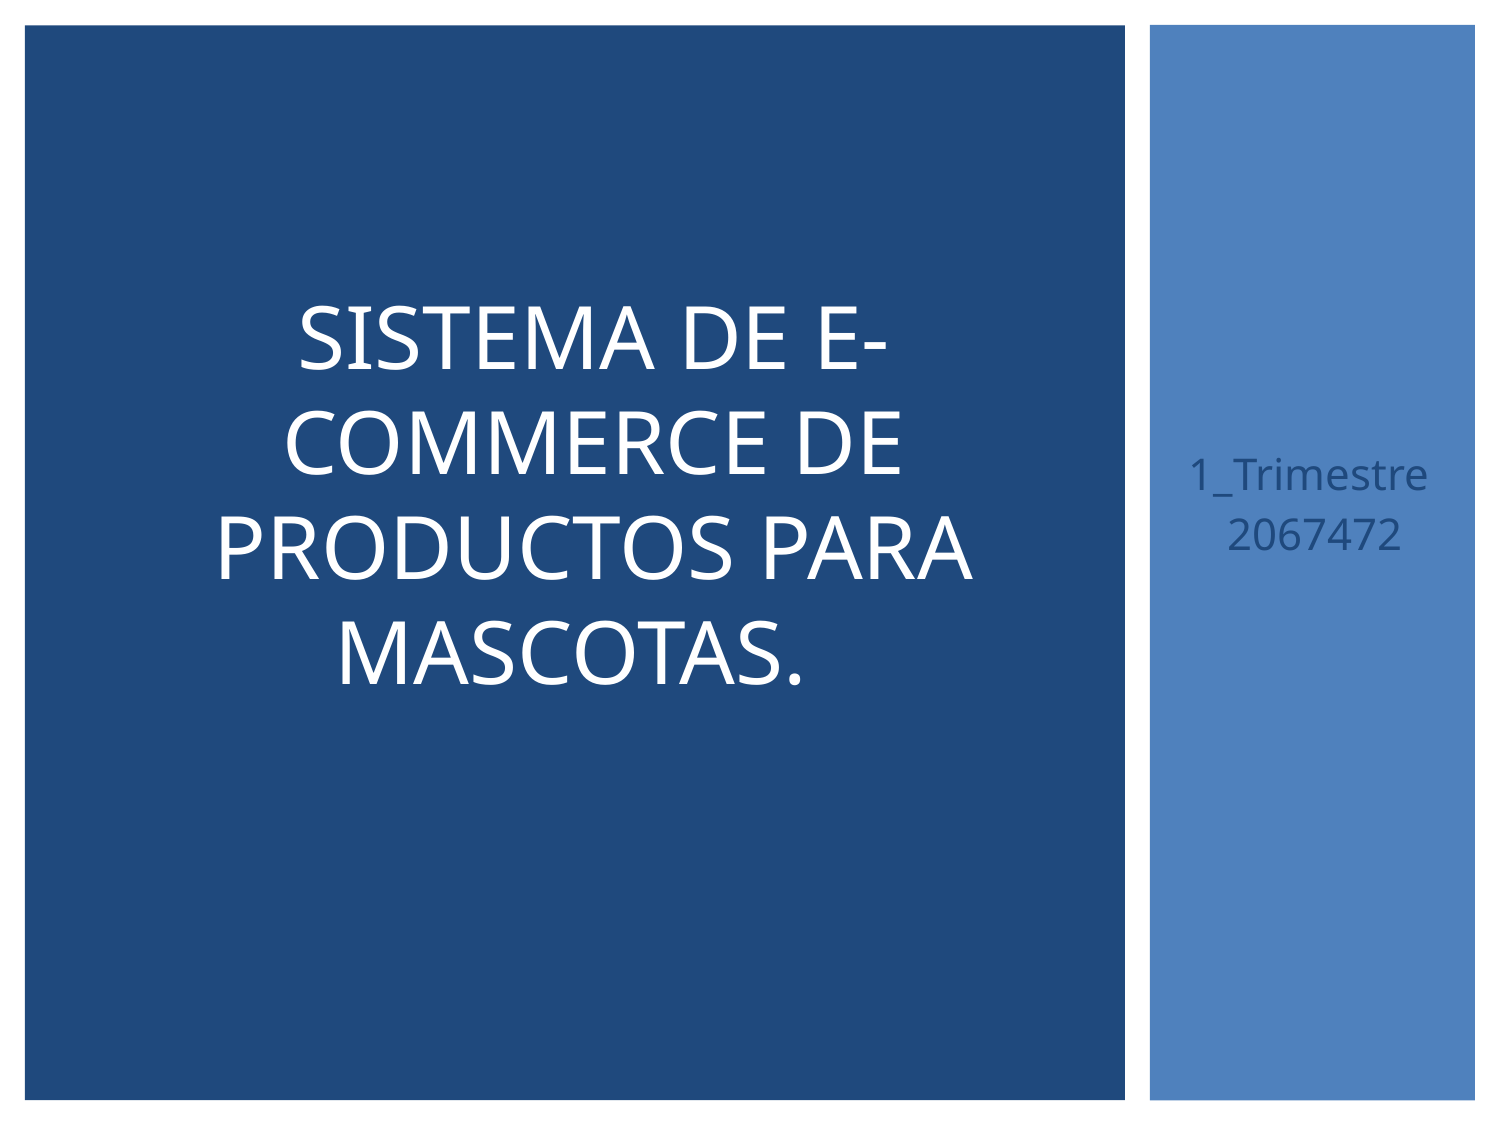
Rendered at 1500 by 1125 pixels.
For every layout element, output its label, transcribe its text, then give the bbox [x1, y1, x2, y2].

text_box 1_Trimestre 2067472 [1152, 371, 1467, 678]
title SISTEMA DE E-COMMERCE DE PRODUCTOS PARA MASCOTAS. [75, 231, 1113, 752]
